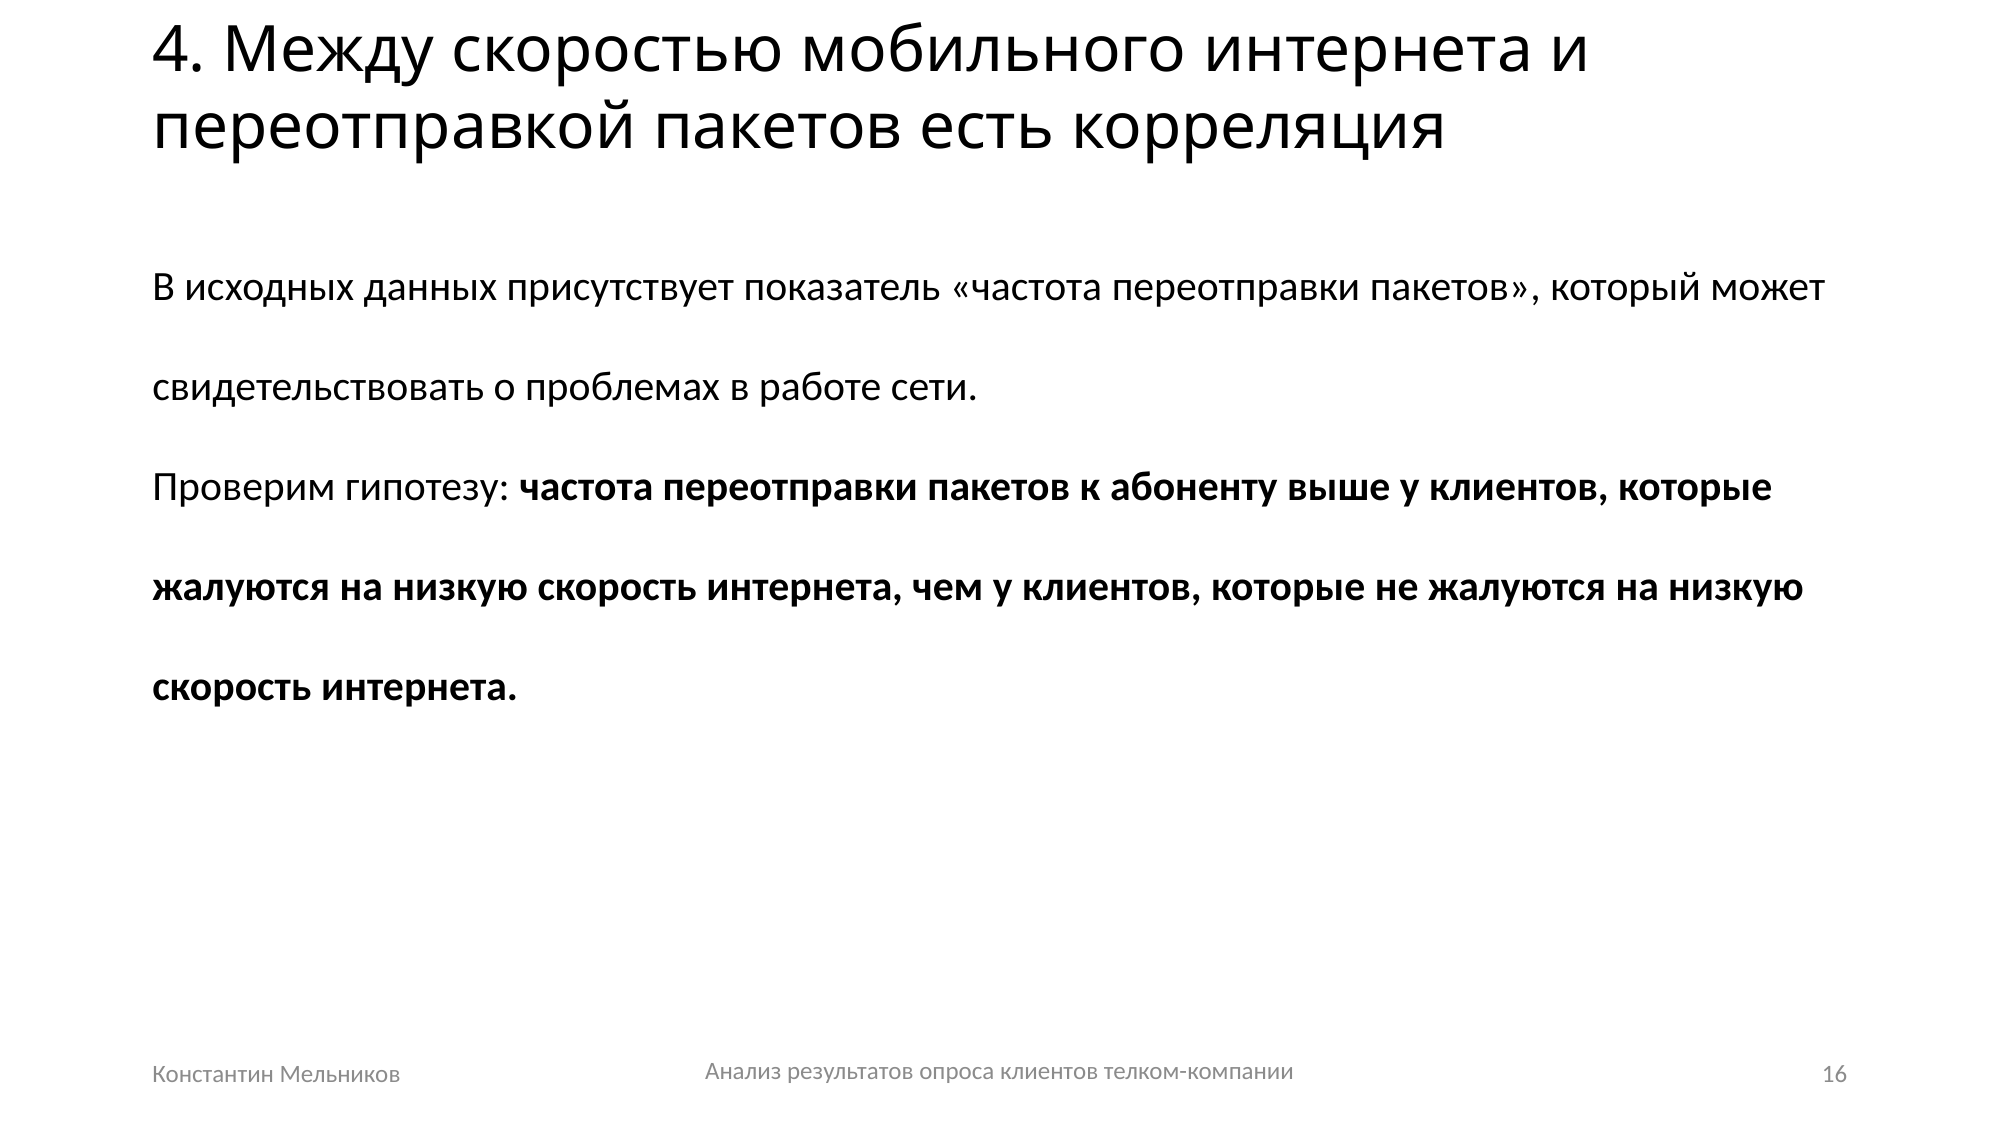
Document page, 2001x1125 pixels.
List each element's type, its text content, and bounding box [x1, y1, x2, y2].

footer Анализ результатов опроса клиентов телком-компании [662, 1039, 1338, 1100]
slide_number Константин Мельников [137, 1042, 588, 1103]
title 4. Между скоростью мобильного интернета и переотправкой пакетов есть корреляция [137, 0, 1863, 169]
slide_number 16 [1412, 1042, 1863, 1103]
text_box В исходных данных присутствует показатель «частота переотправки пакетов», который может свидетельствовать о проблемах в работе сети. Проверим гипотезу: частота переотправки пакетов к абоненту выше у клиентов, которые жалуются на низкую скорость интернета, чем у клиентов, которые не жалуются на низкую скорость интернета. [137, 201, 1881, 717]
